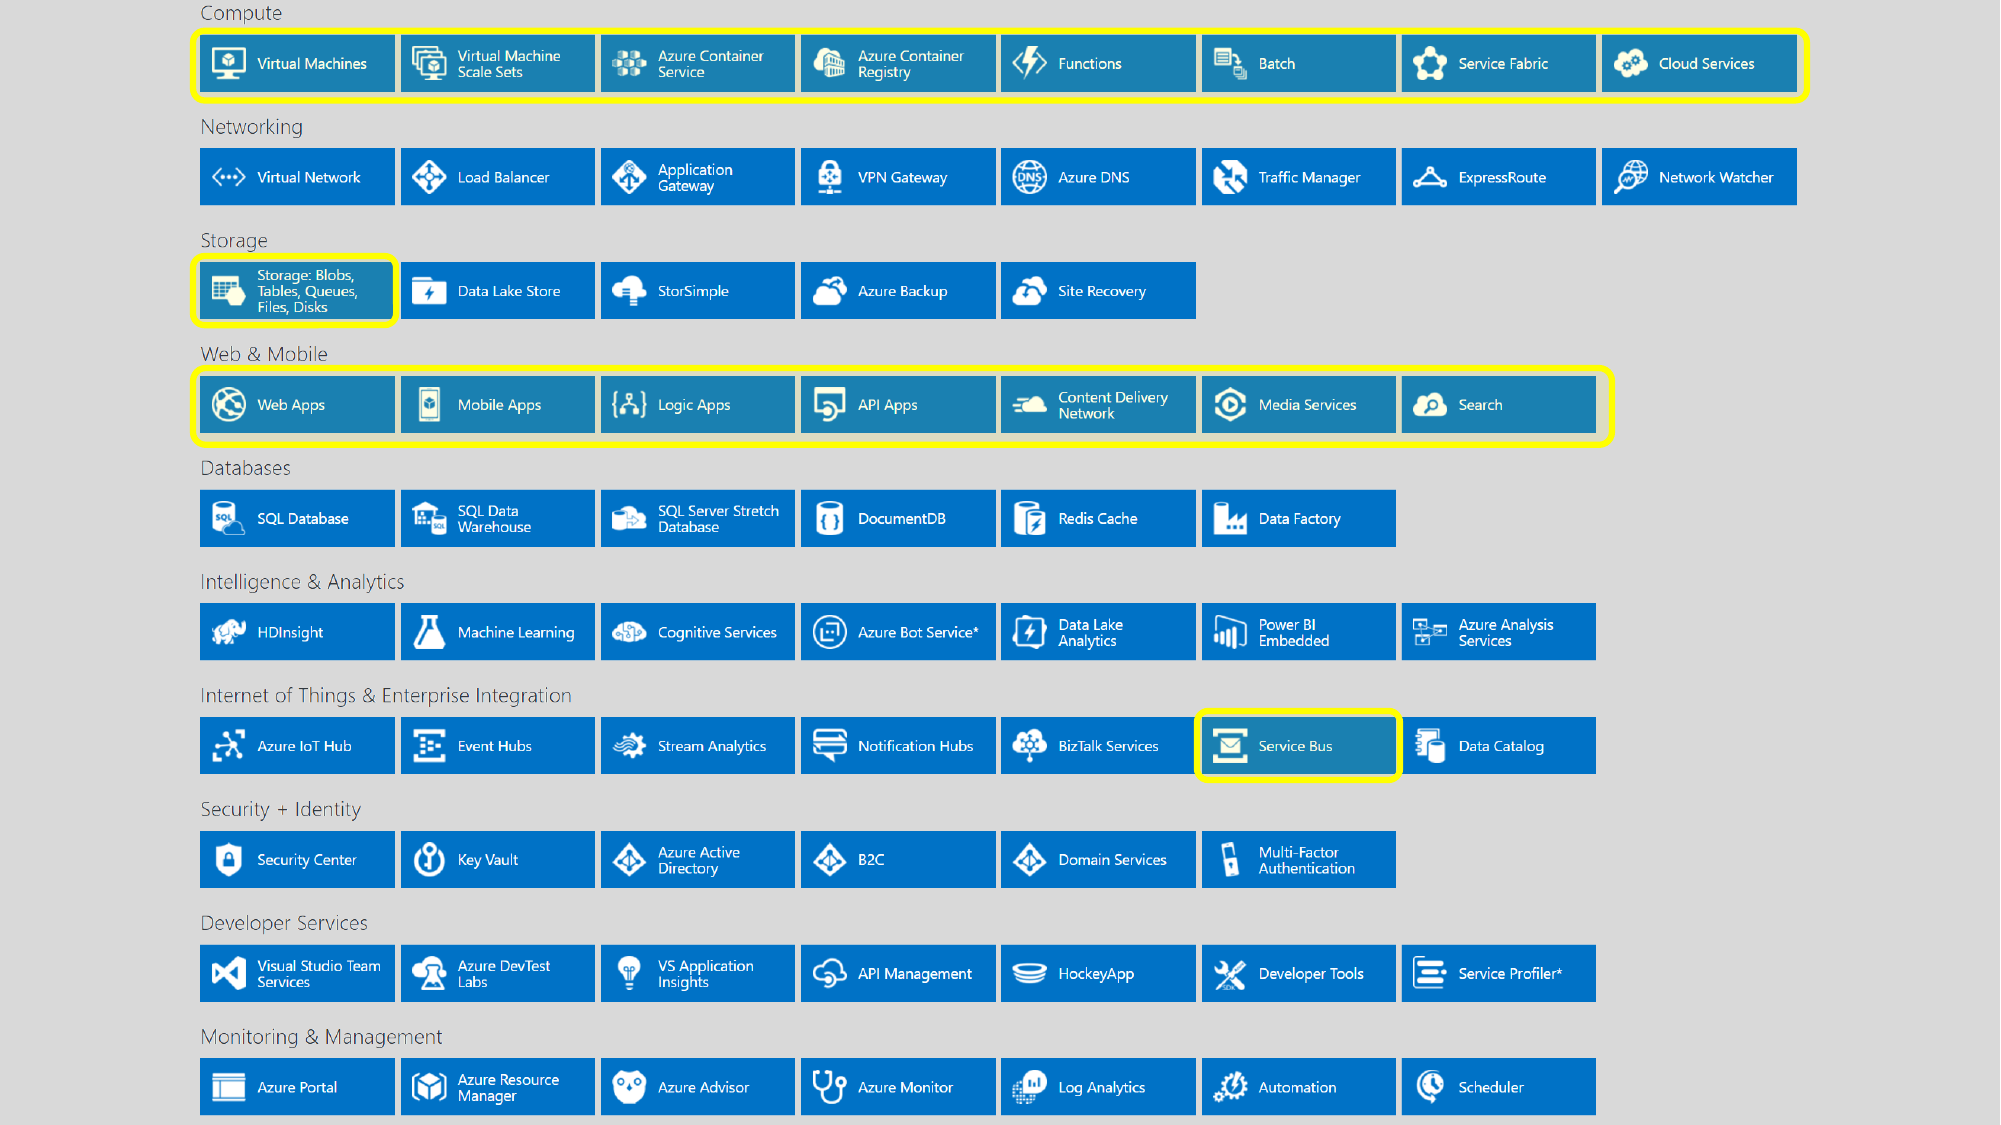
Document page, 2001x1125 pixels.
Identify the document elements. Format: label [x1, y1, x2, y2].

picture [193, 0, 1807, 1125]
